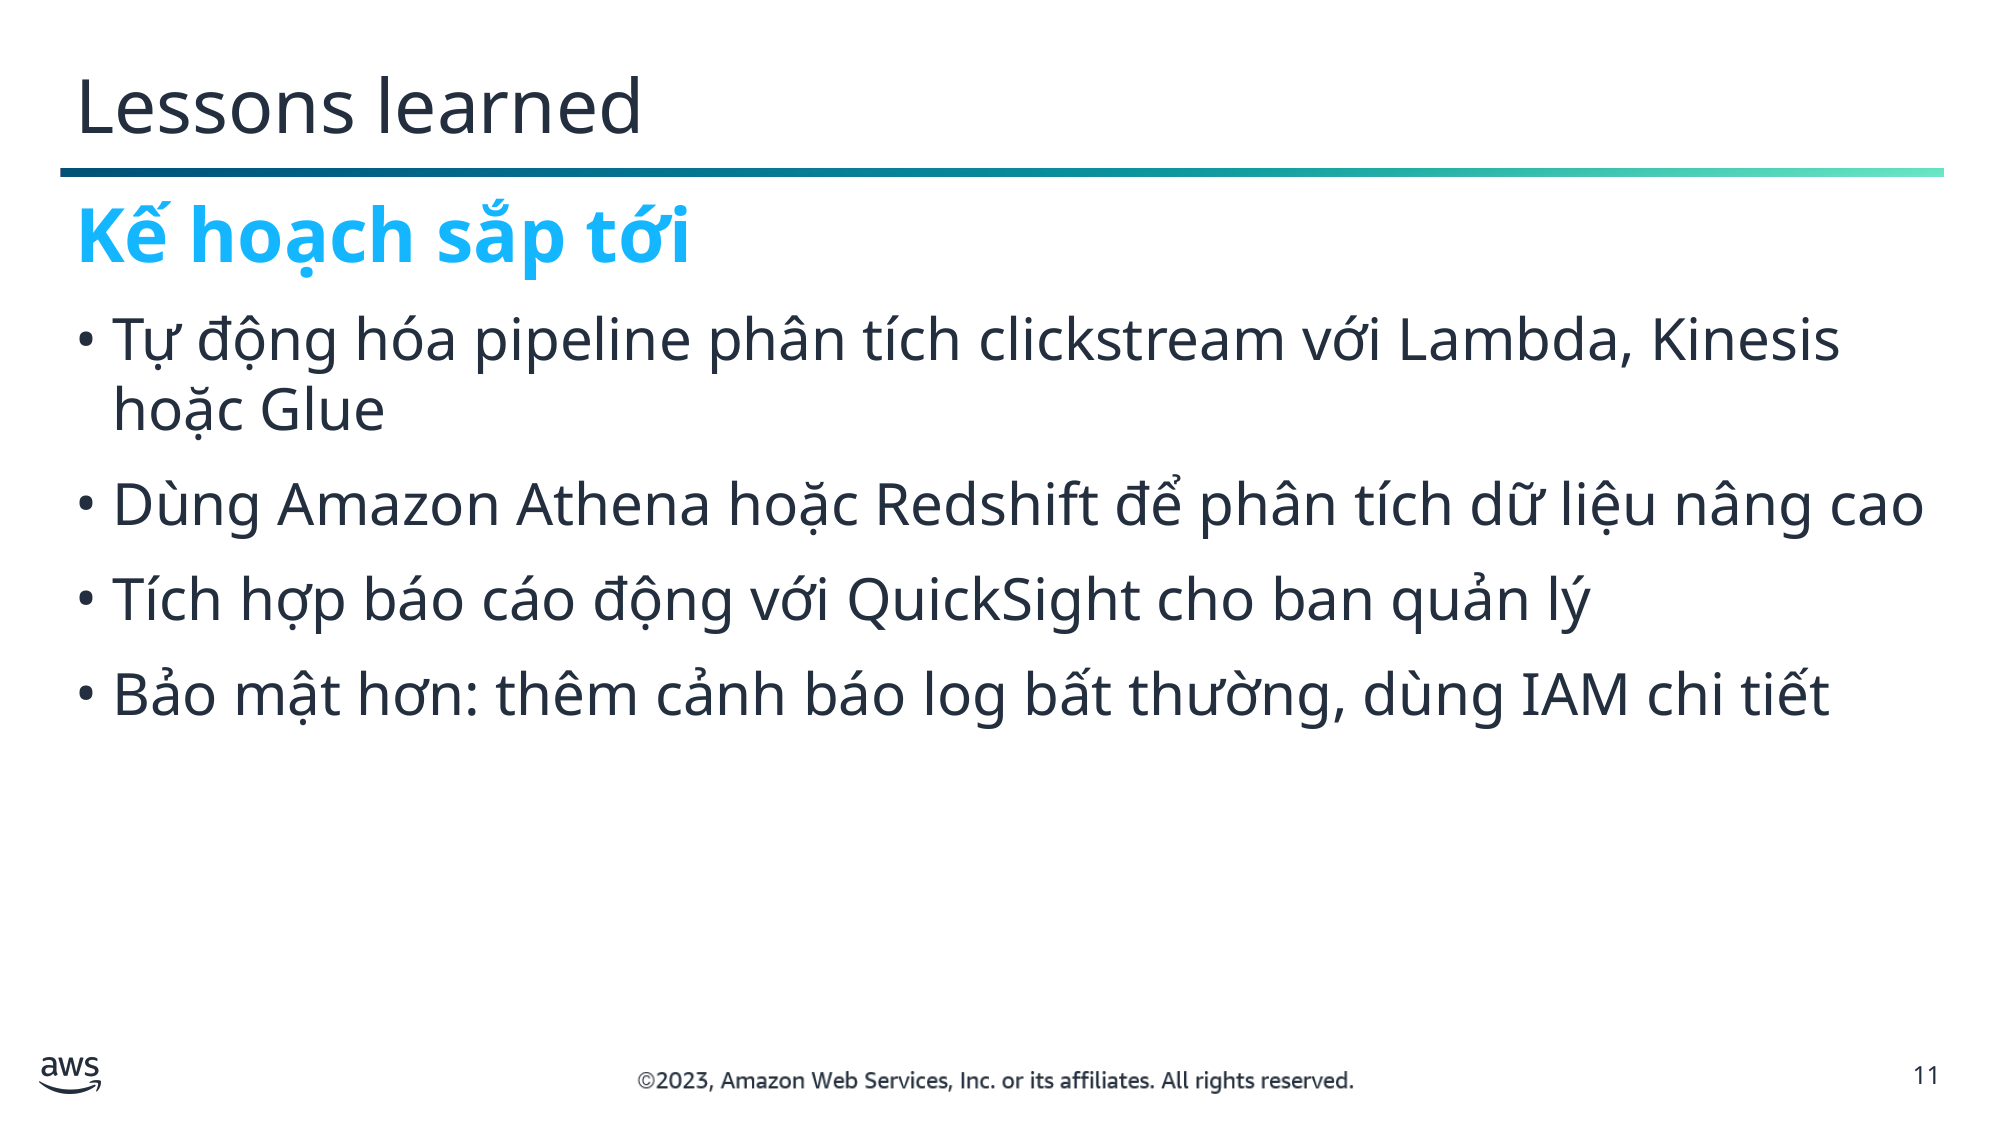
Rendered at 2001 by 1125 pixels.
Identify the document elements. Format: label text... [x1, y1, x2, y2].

picture [39, 1057, 101, 1094]
list Kế hoạch sắp tới Tự động hóa pipeline phân tích clickstream với Lambda, Kinesis hoặc Glue Dùng Amazon Athena hoặc Redshift để phân tích dữ liệu nâng cao Tích hợp báo cáo động với QuickSight cho ban quản lý Bảo mật hơn: thêm cảnh báo log bất thường, dùng IAM chi tiết [60, 179, 1941, 1055]
picture [681, 168, 1944, 177]
slide_number 11 [1861, 1057, 1941, 1095]
picture [621, 1057, 1378, 1109]
title Lessons learned [60, 49, 1941, 170]
